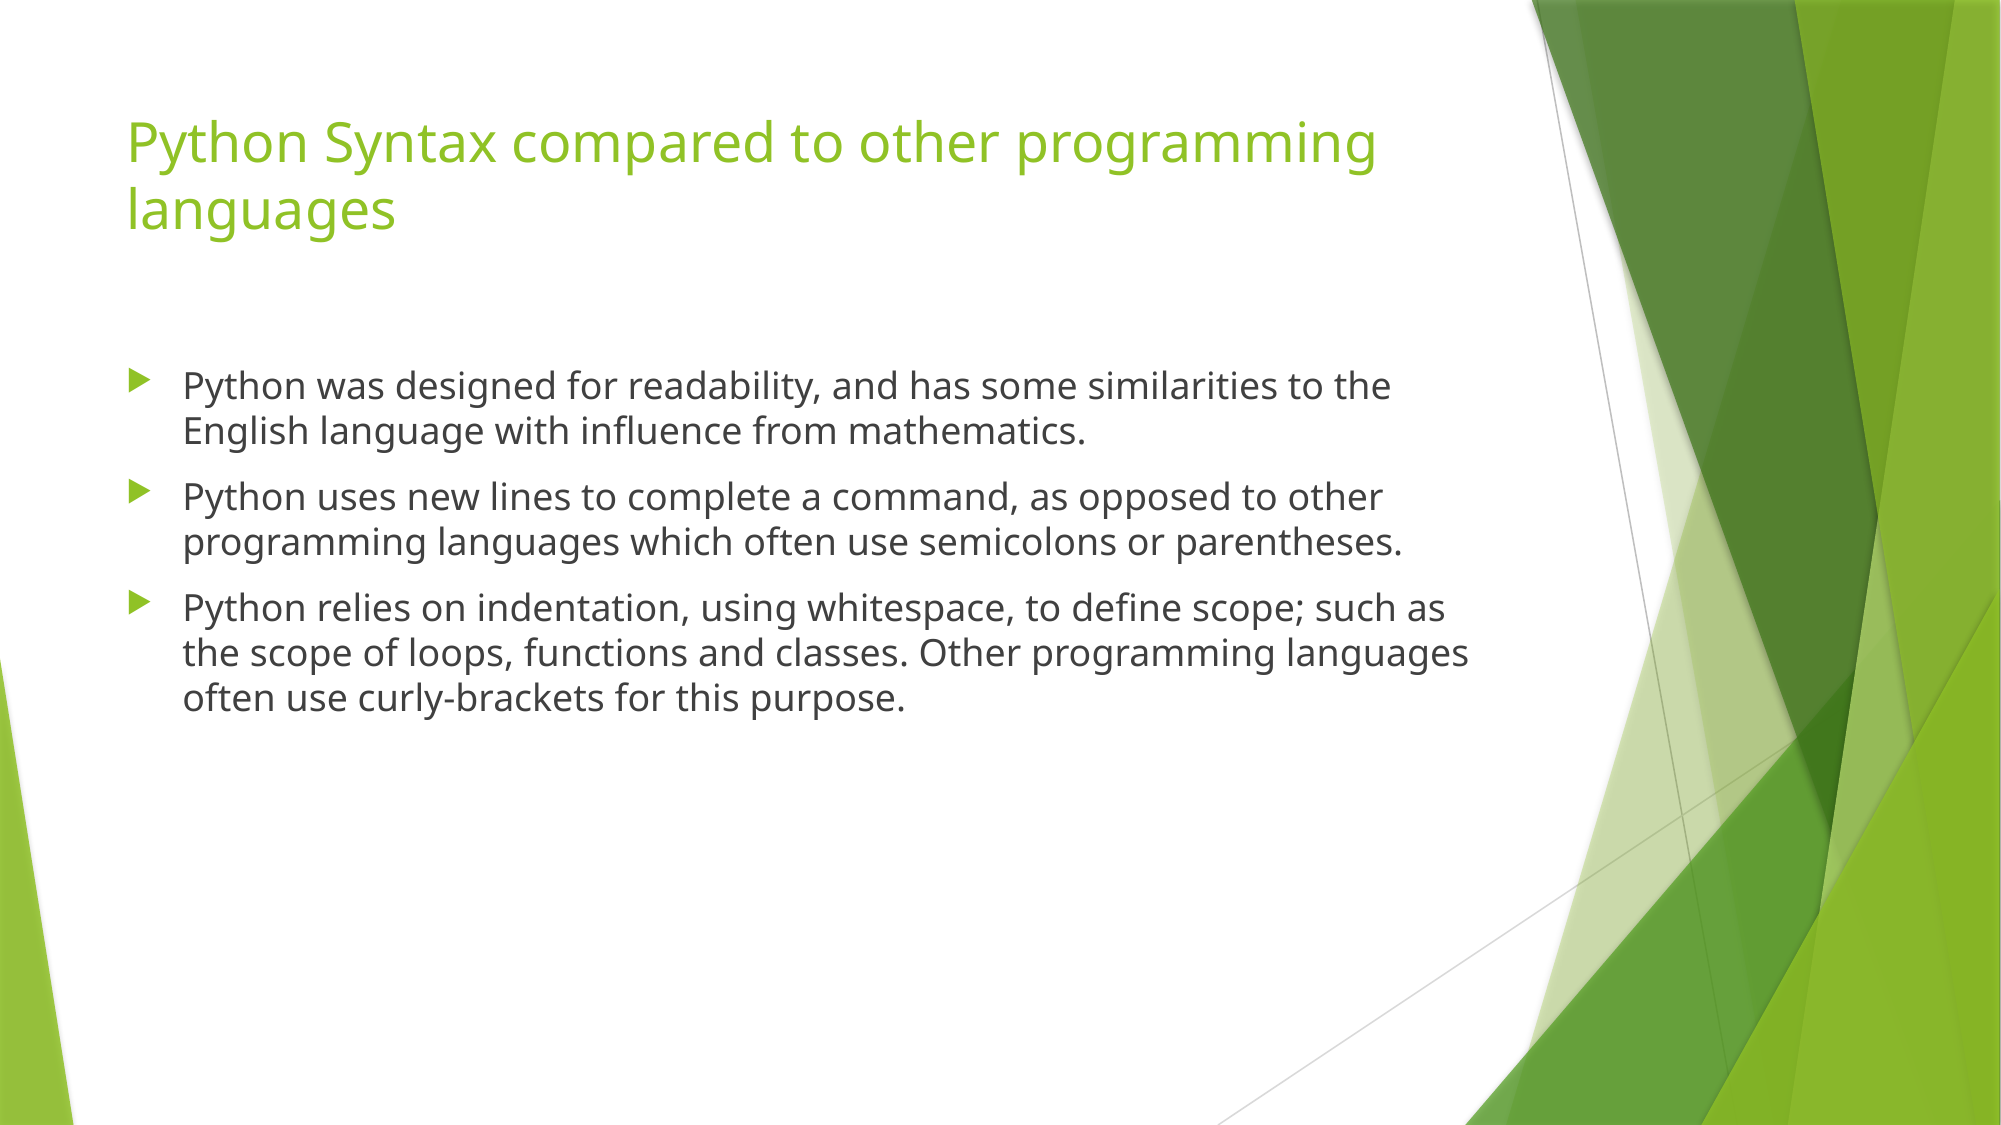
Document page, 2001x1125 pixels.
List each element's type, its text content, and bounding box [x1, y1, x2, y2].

title Python Syntax compared to other programming languages [111, 99, 1522, 317]
list Python was designed for readability, and has some similarities to the English language with influence from mathematics. Python uses new lines to complete a command, as opposed to other programming languages which often use semicolons or parentheses. Python relies on indentation, using whitespace, to define scope; such as the scope of loops, functions and classes. Other programming languages often use curly-brackets for this purpose. [111, 354, 1522, 992]
